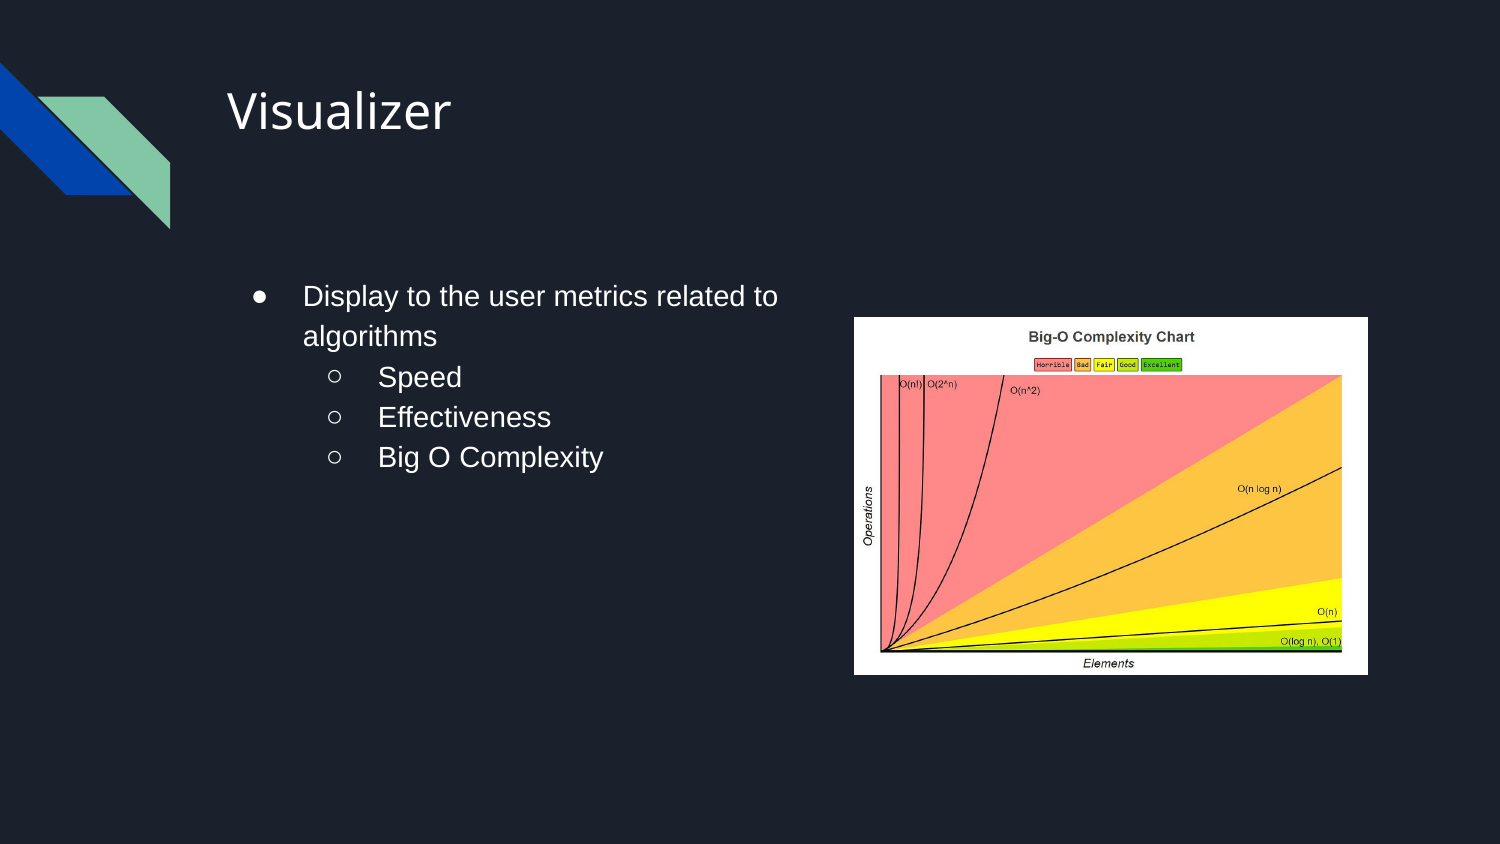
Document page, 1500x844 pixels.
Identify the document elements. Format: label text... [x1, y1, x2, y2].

list Display to the user metrics related to algorithms Speed Effectiveness Big O Complexity [212, 257, 846, 735]
title Visualizer [212, 64, 1368, 215]
picture [854, 317, 1368, 675]
